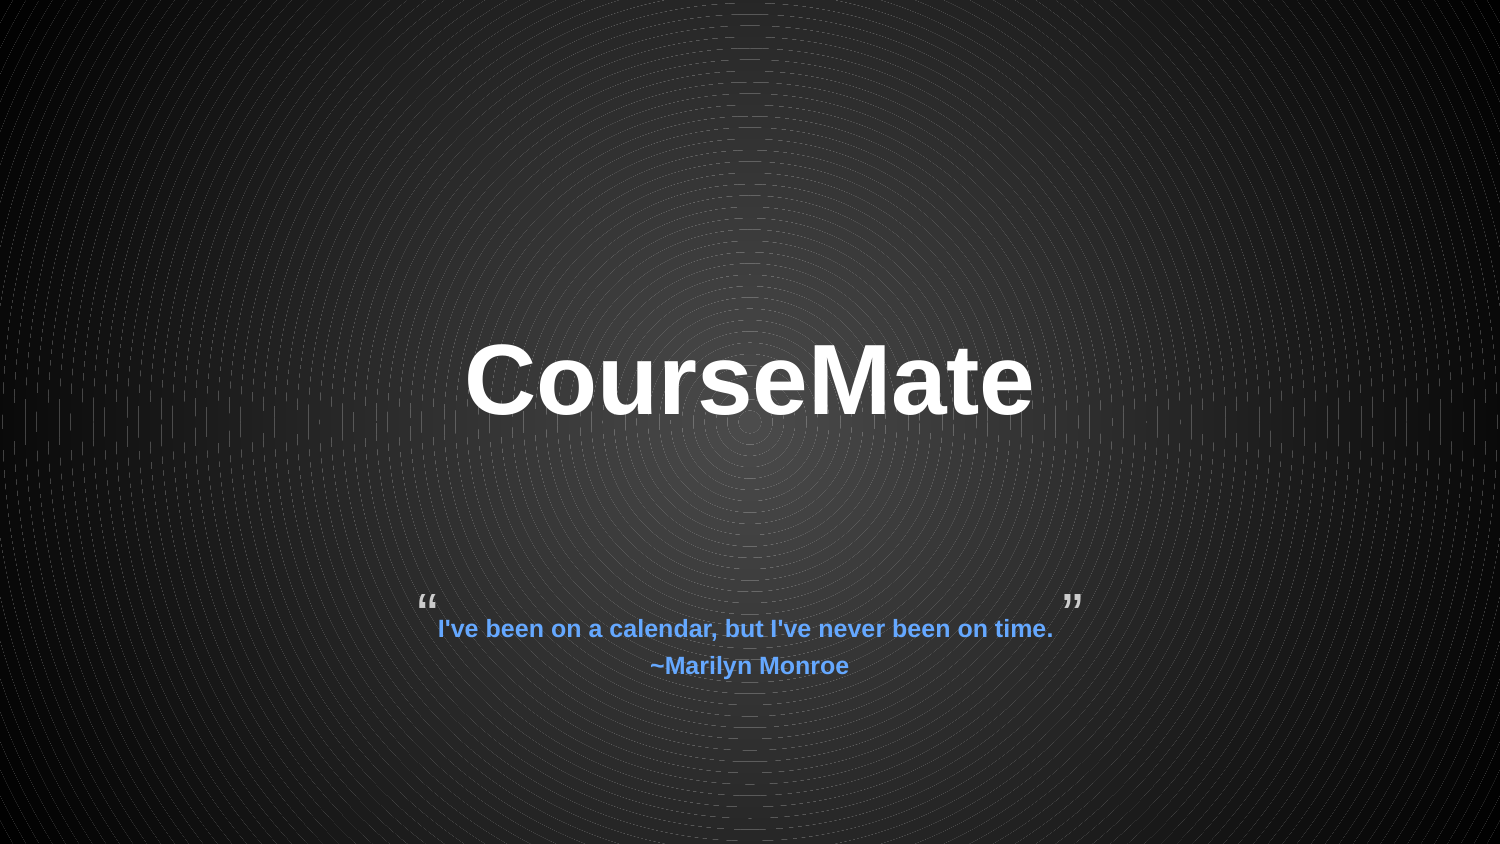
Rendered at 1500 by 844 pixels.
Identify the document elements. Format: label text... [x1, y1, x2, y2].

subtitle “I've been on a calendar, but I've never been on time. ” ~Marilyn Monroe [112, 559, 1388, 689]
title CourseMate [112, 259, 1388, 450]
